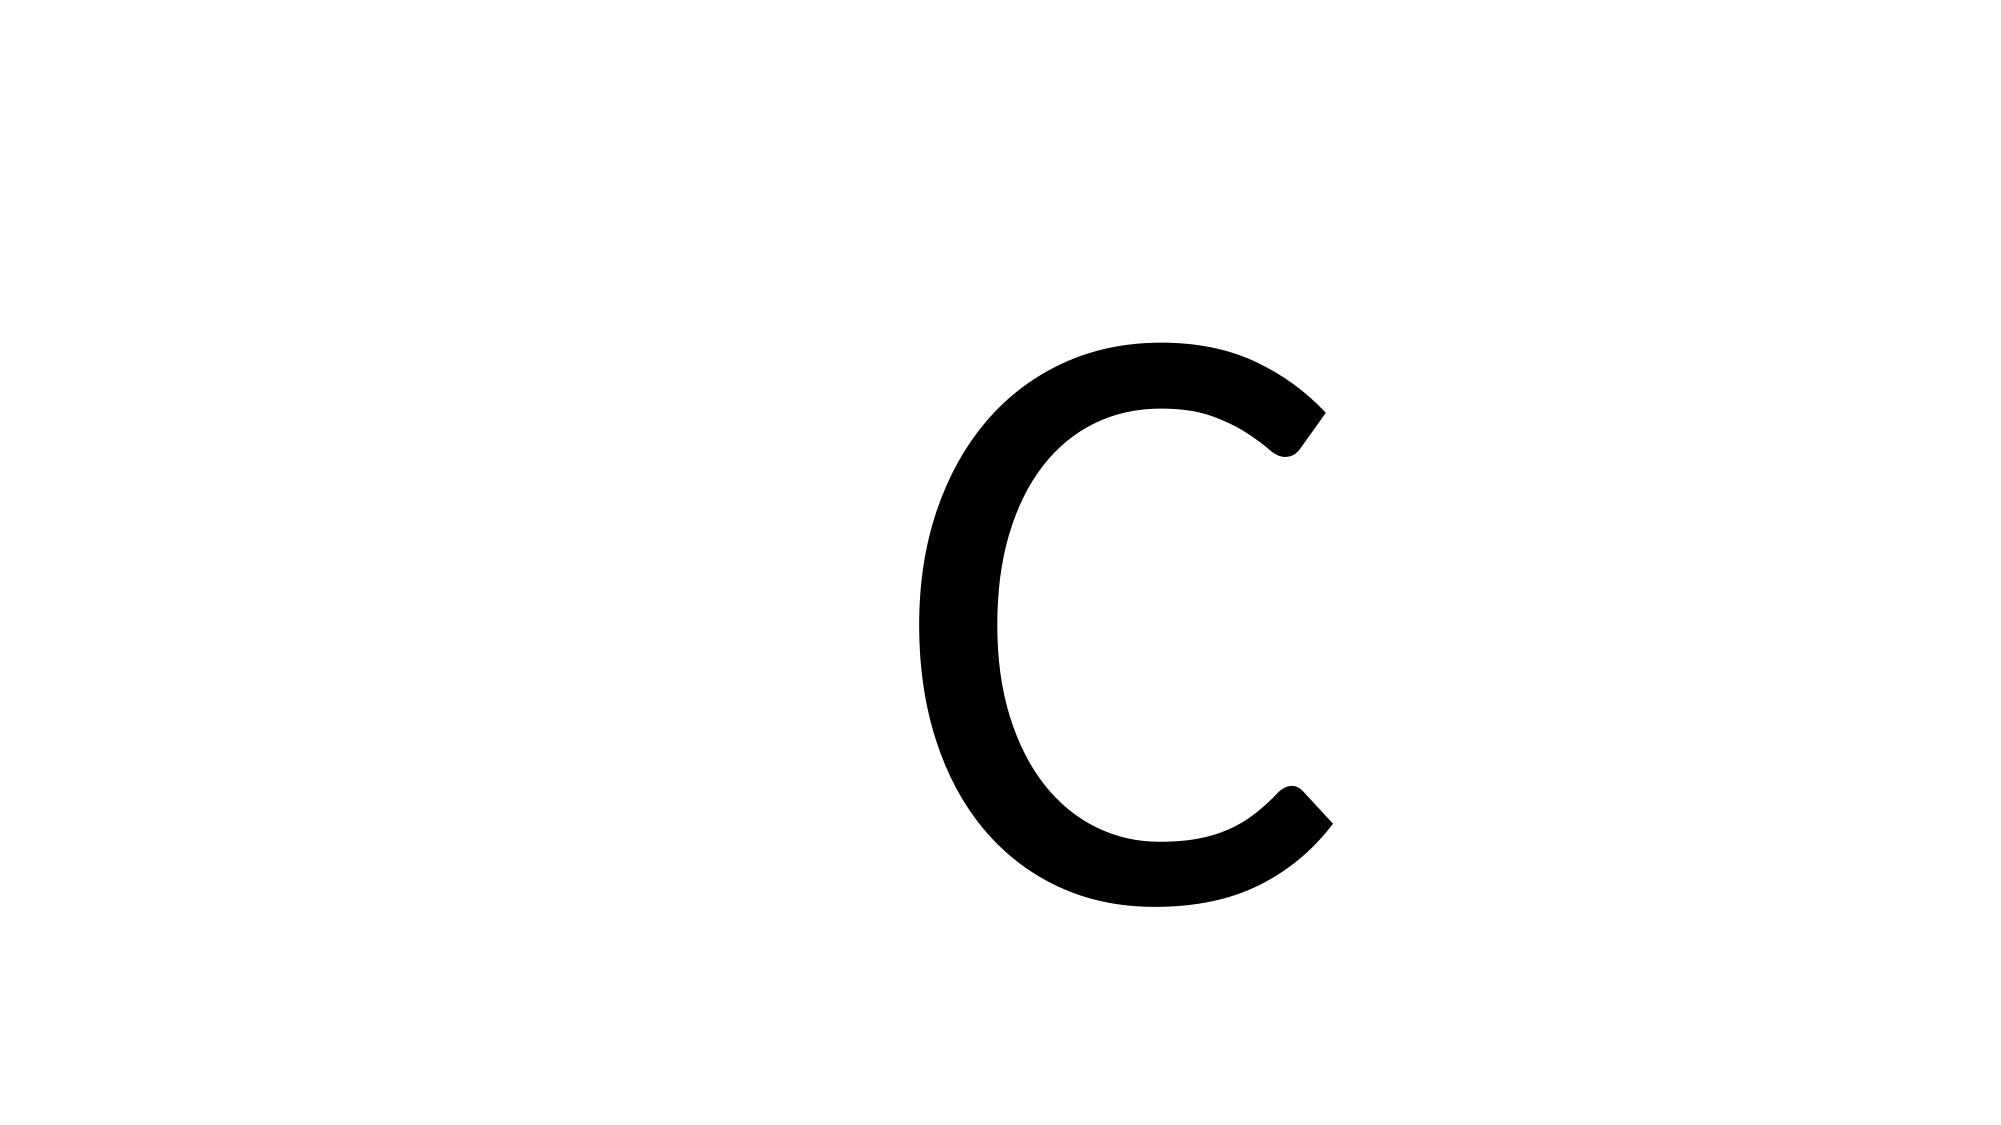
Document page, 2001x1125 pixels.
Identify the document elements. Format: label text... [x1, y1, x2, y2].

text_box C [876, 33, 1063, 1082]
